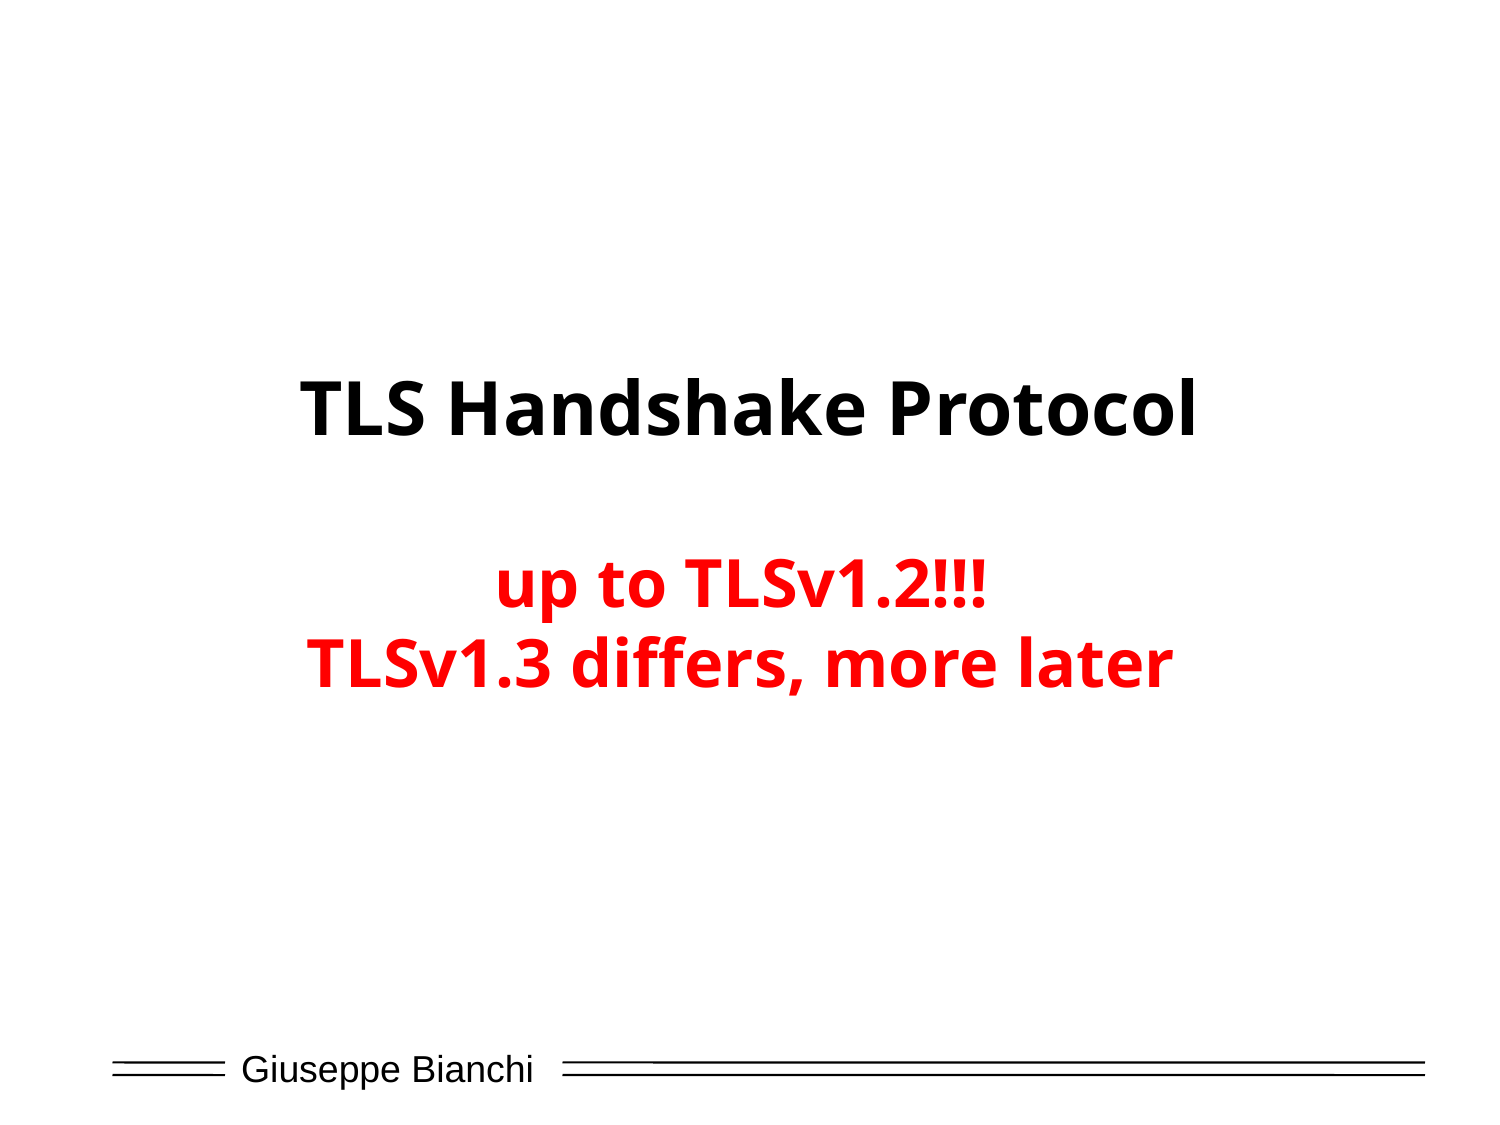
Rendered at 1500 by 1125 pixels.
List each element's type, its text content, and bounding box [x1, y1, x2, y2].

title TLS Handshake Protocol up to TLSv1.2!!! TLSv1.3 differs, more later [112, 409, 1388, 652]
